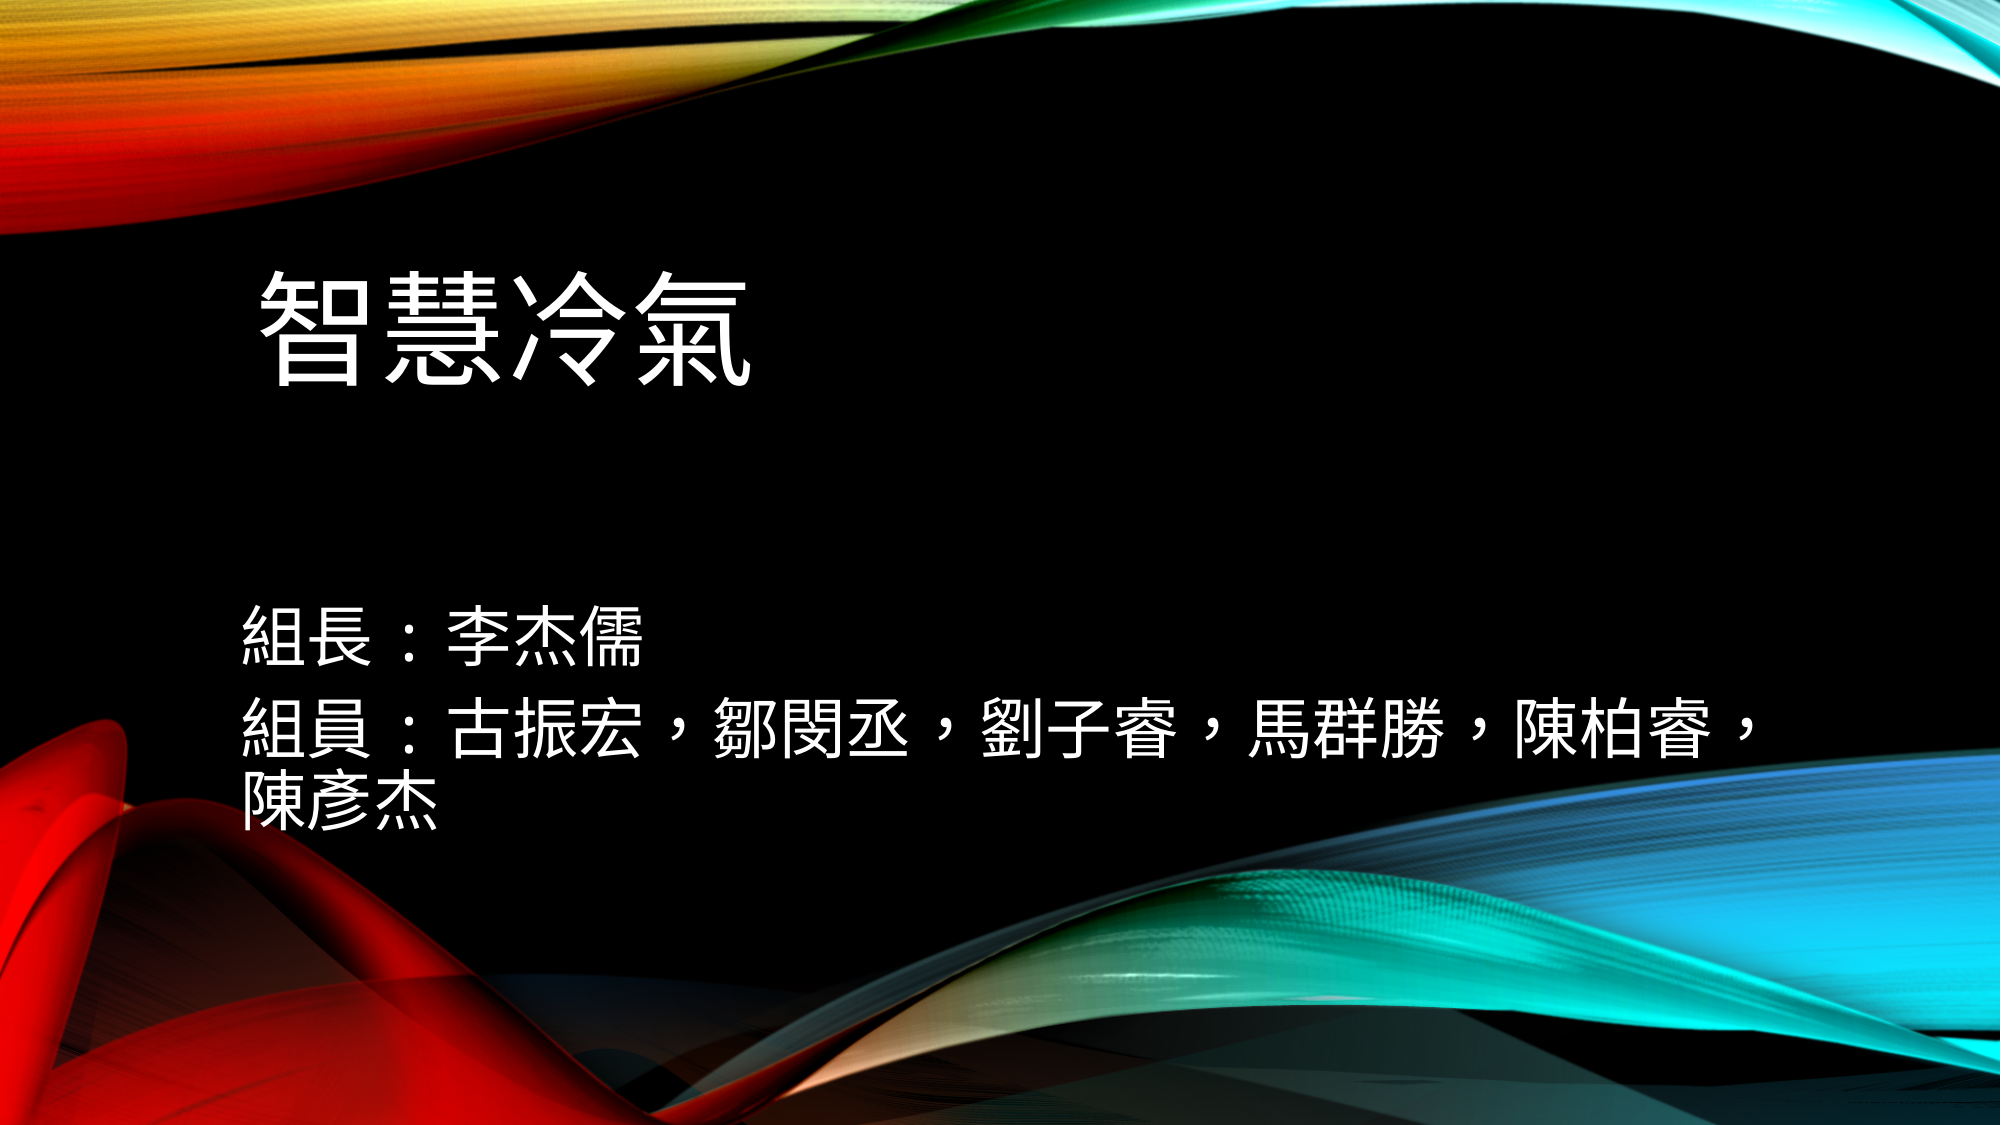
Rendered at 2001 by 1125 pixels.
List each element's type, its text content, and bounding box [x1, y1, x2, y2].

picture [0, 0, 2000, 237]
picture [0, 717, 2000, 1125]
subtitle 組長:李杰儒 組員:古振宏，鄒閔丞，劉子睿，馬群勝，陳柏睿，陳彥杰 [225, 595, 1796, 857]
title 智慧冷氣 [240, 197, 1741, 411]
